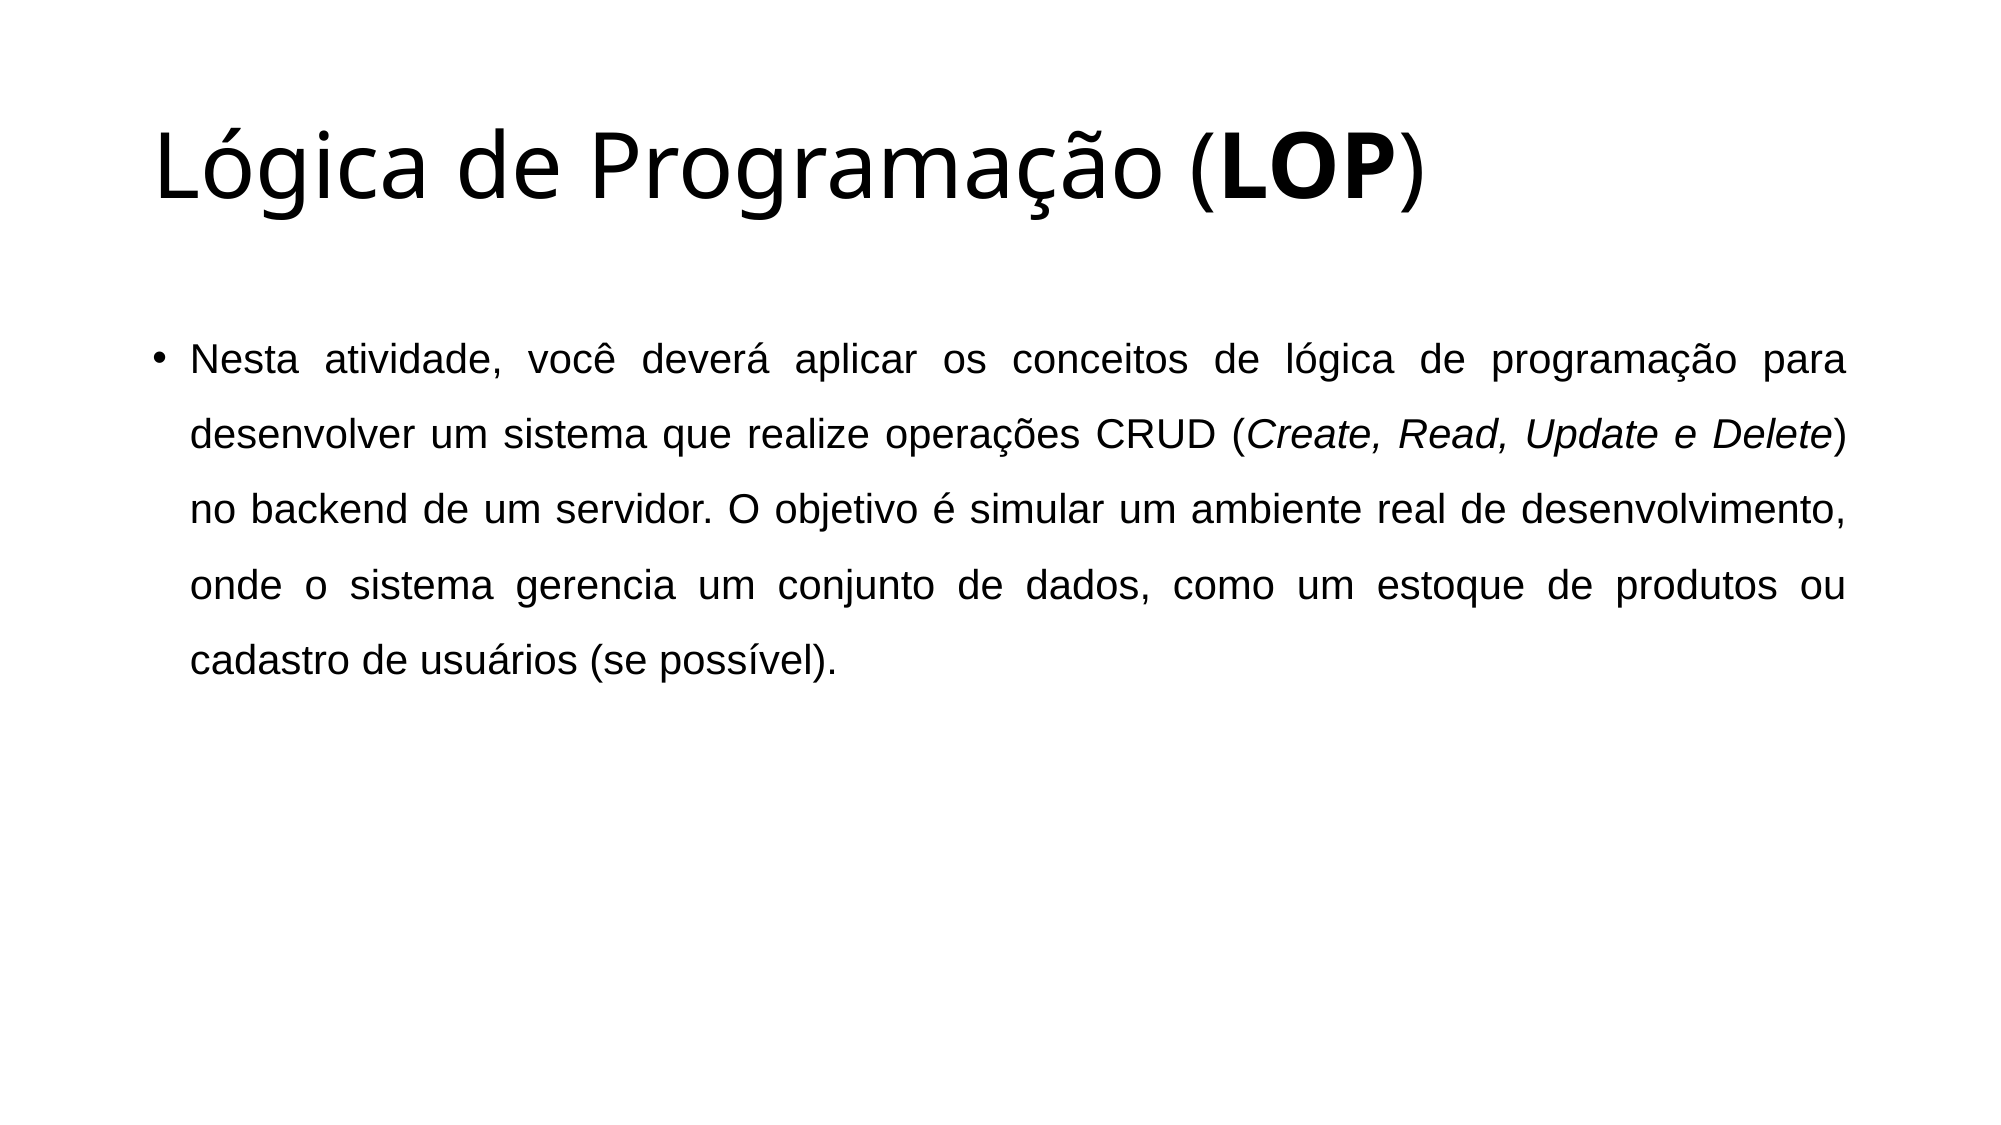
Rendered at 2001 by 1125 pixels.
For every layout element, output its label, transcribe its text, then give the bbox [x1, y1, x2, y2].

title Lógica de Programação (LOP) [137, 59, 1863, 278]
list Nesta atividade, você deverá aplicar os conceitos de lógica de programação para desenvolver um sistema que realize operações CRUD (Create, Read, Update e Delete) no backend de um servidor. O objetivo é simular um ambiente real de desenvolvimento, onde o sistema gerencia um conjunto de dados, como um estoque de produtos ou cadastro de usuários (se possível). [137, 299, 1863, 1014]
